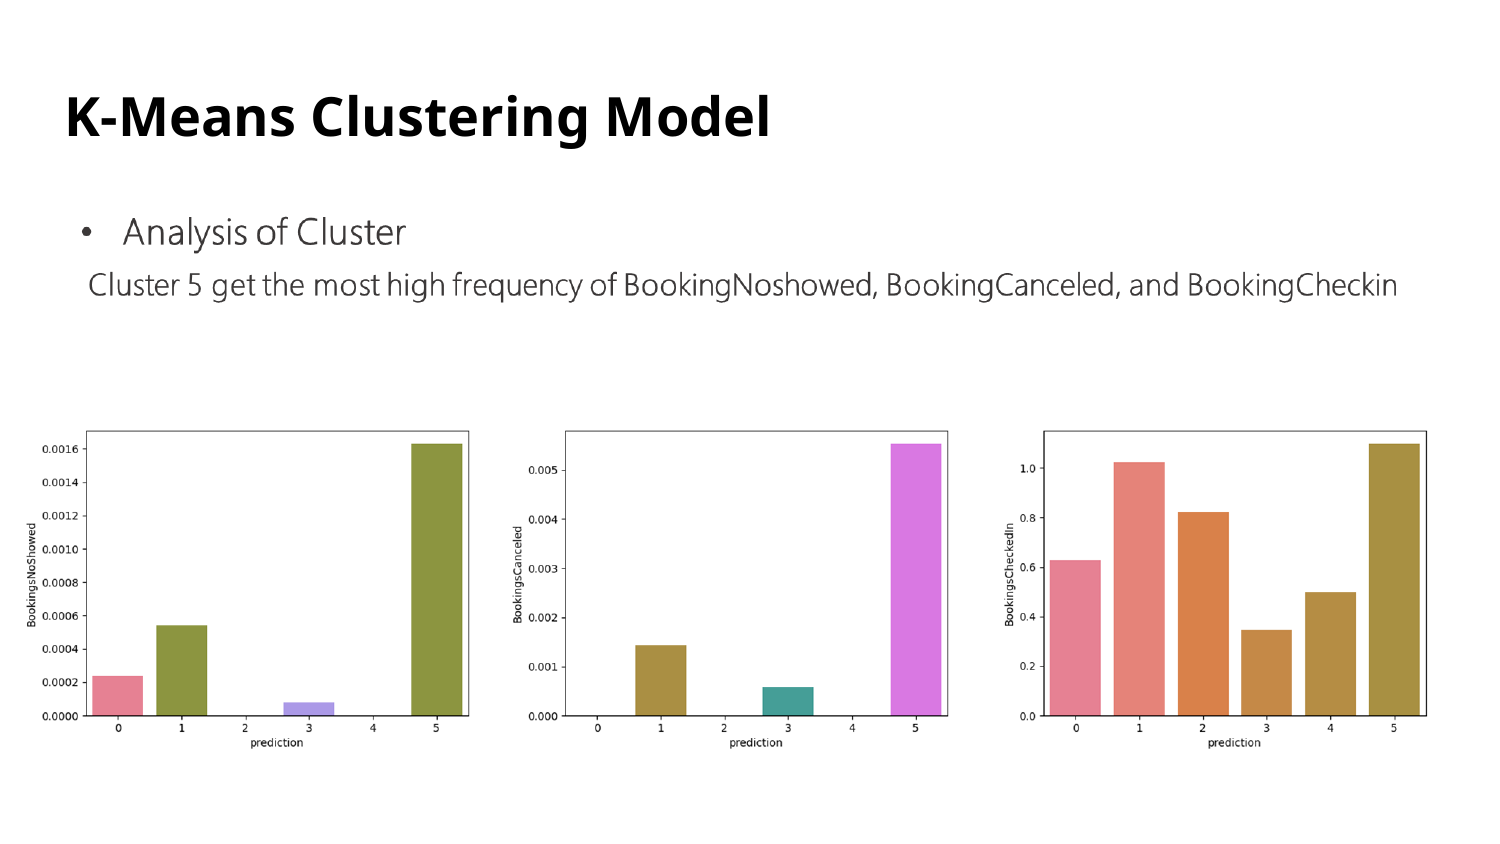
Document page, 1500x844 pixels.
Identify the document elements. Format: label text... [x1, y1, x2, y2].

title K-Means Clustering Model [49, 67, 1448, 173]
picture [24, 197, 1476, 756]
